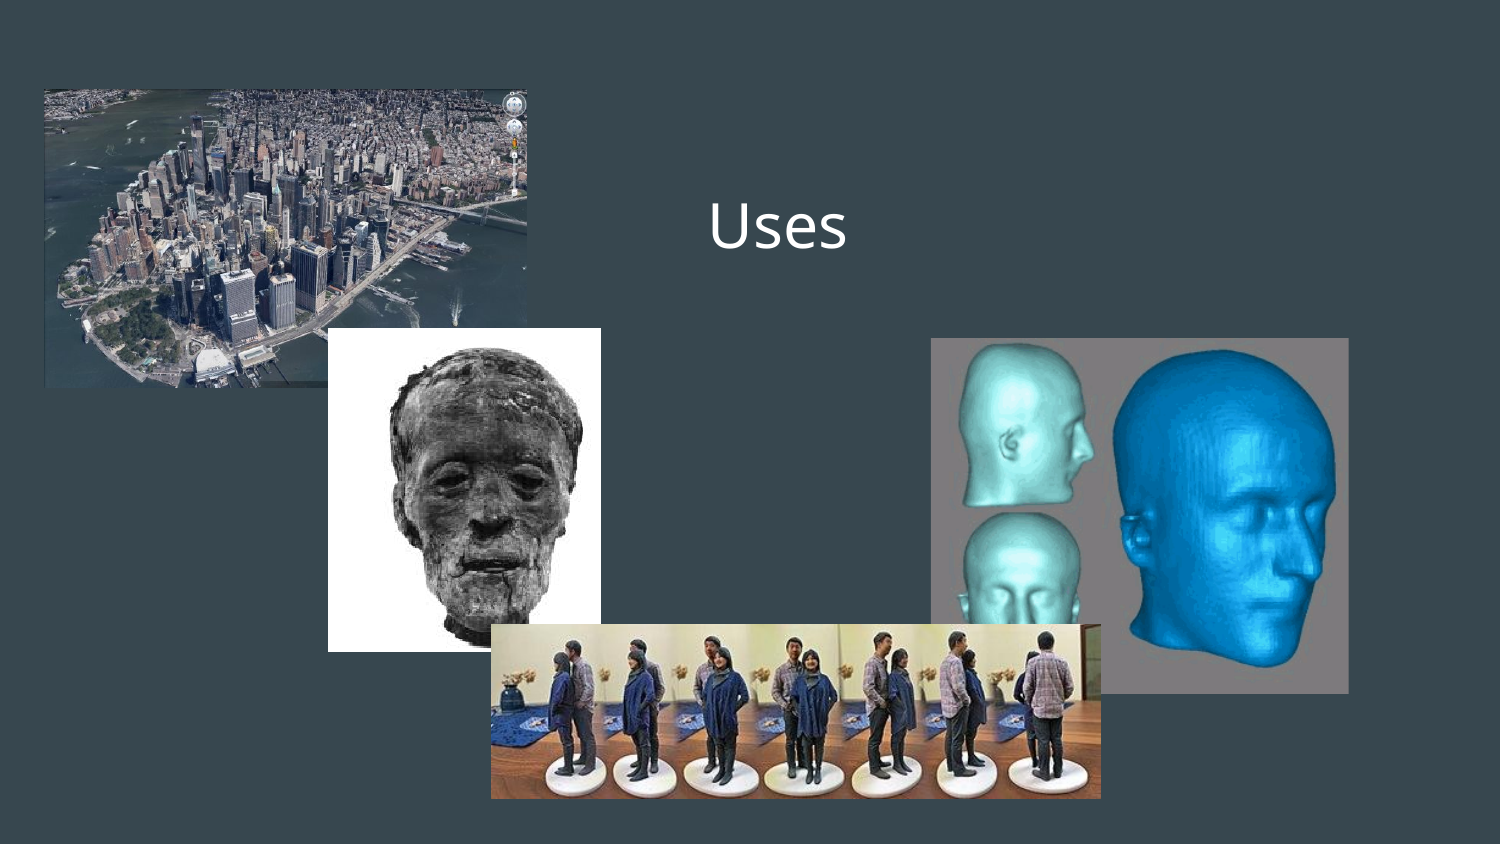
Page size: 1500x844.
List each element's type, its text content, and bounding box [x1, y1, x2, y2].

picture [44, 88, 1349, 799]
title Uses [636, 170, 920, 265]
